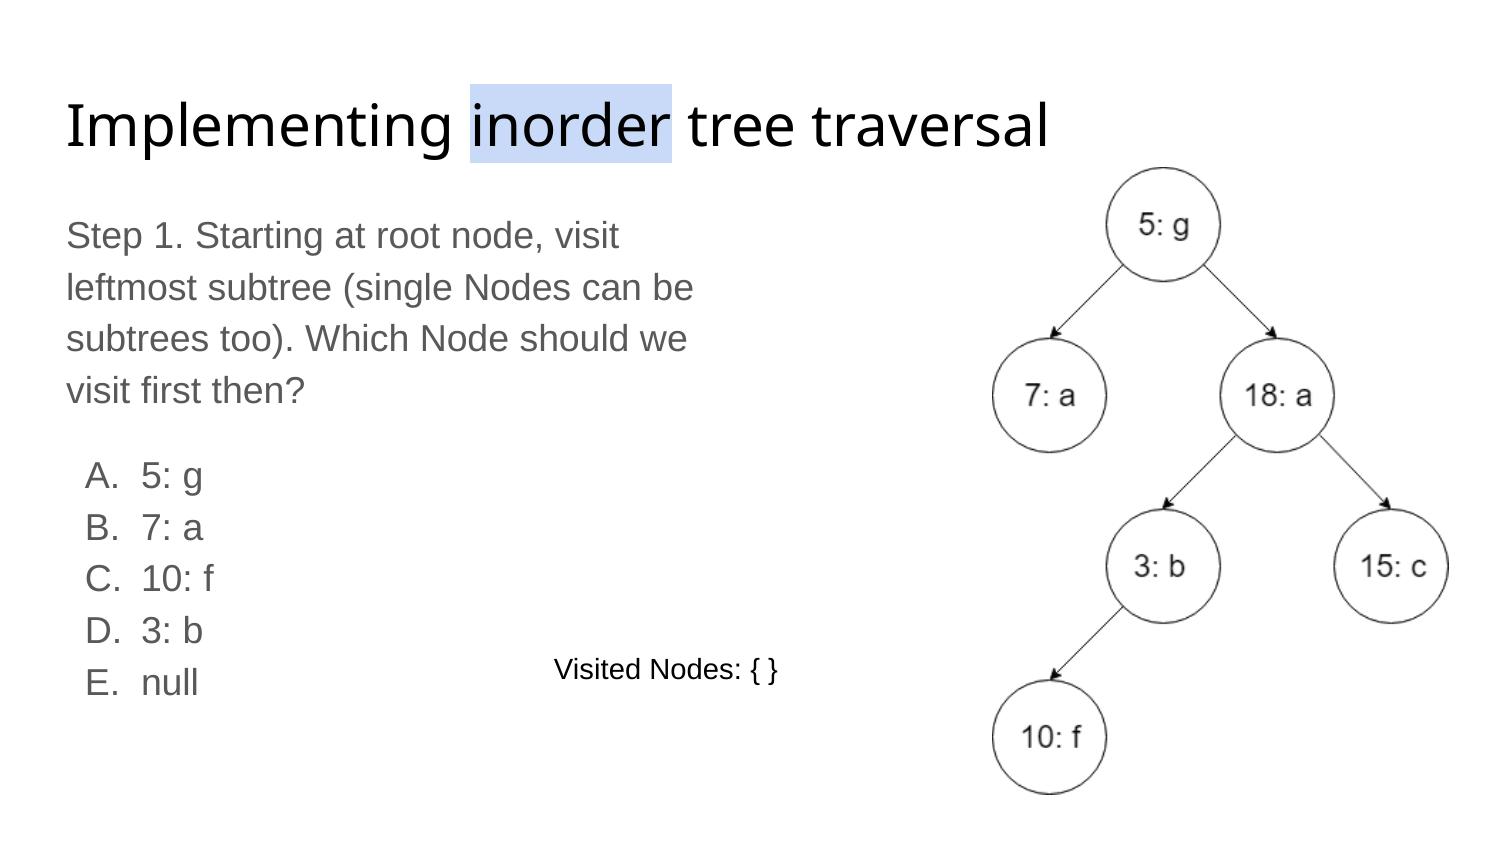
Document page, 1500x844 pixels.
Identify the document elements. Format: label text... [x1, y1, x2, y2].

picture [992, 167, 1450, 795]
text_box Visited Nodes: { } [539, 635, 961, 750]
title Implementing inorder tree traversal [51, 72, 1449, 167]
list Step 1. Starting at root node, visit leftmost subtree (single Nodes can be subtrees too). Which Node should we visit first then? 5: g 7: a 10: f 3: b null [51, 189, 750, 750]
